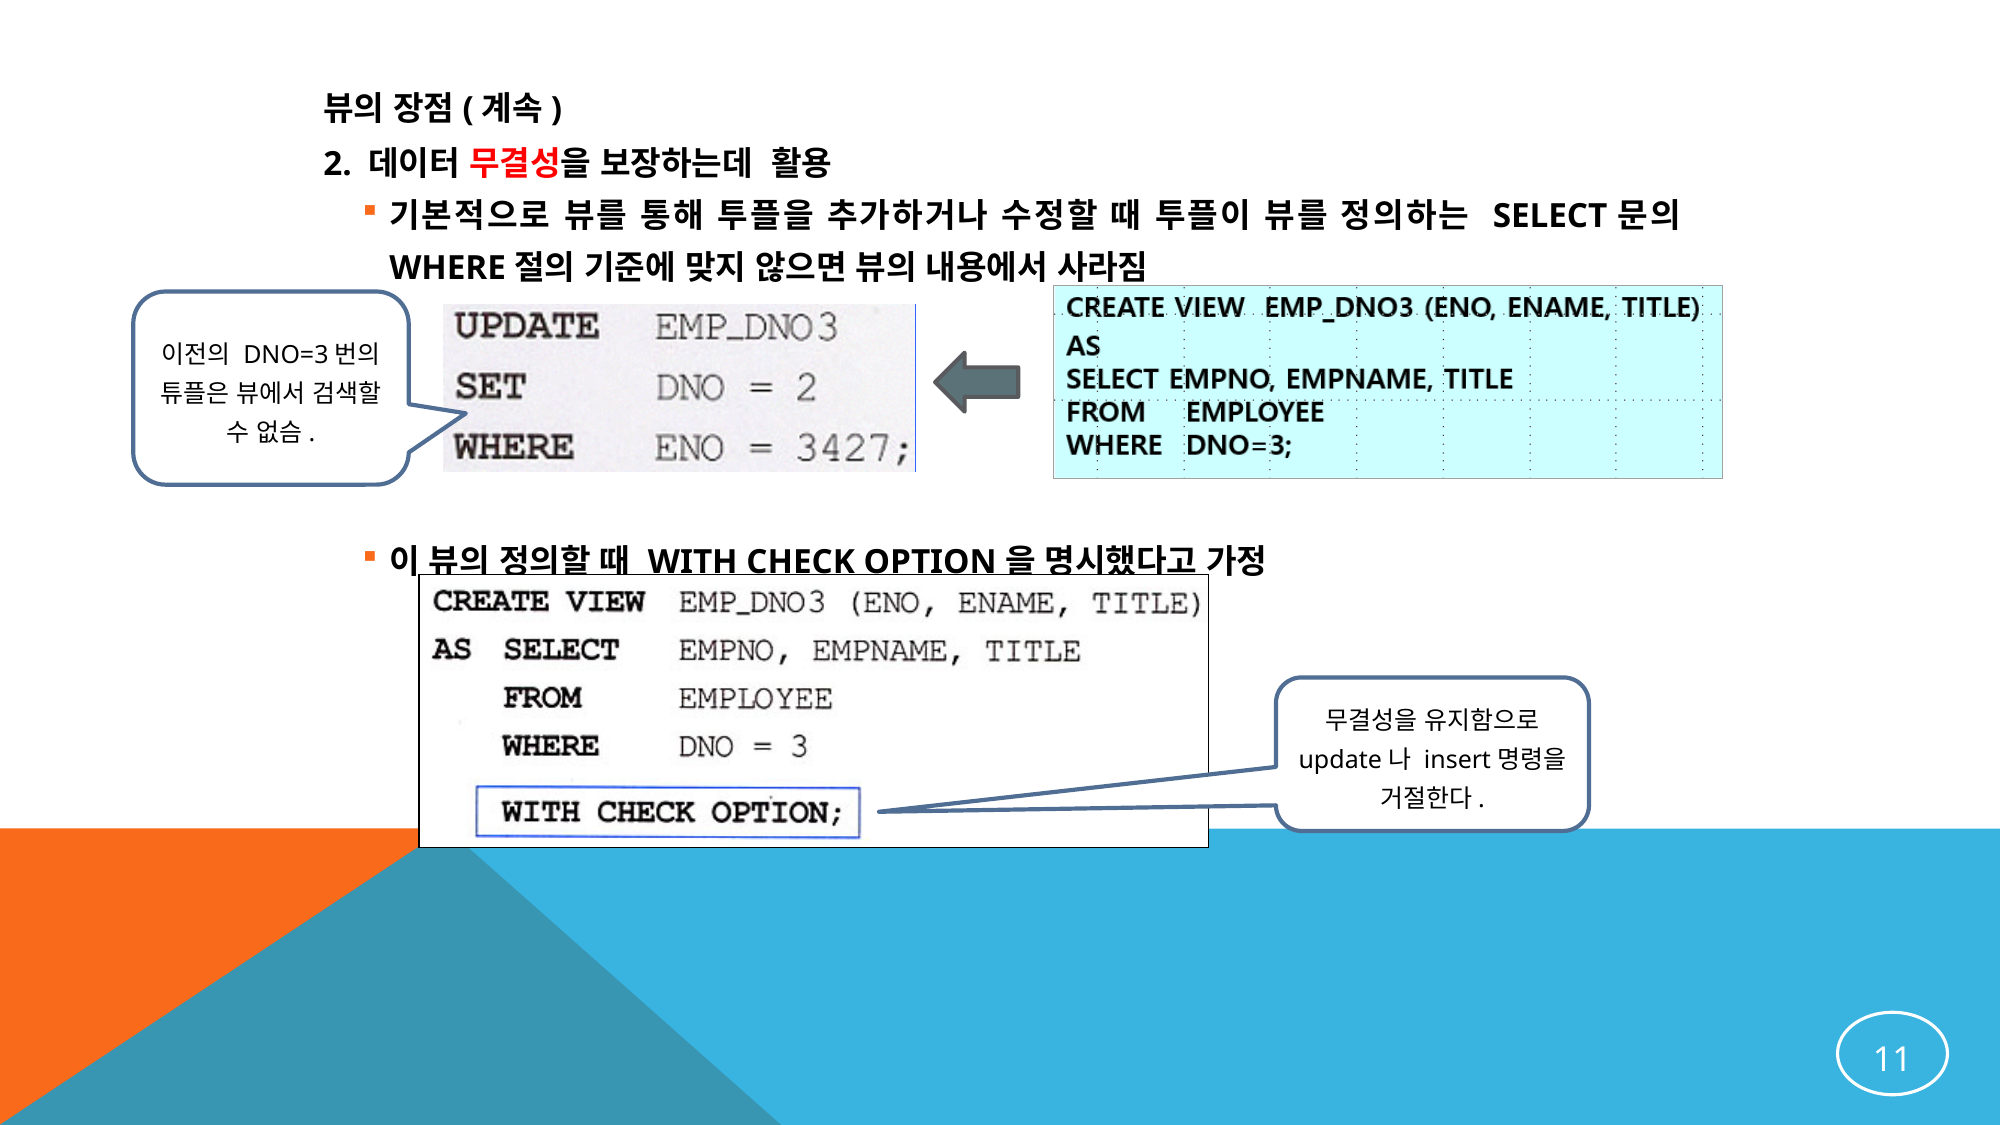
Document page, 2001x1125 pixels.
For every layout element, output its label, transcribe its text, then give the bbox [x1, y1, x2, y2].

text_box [443, 304, 915, 472]
slide_number 11 [1835, 1010, 1950, 1097]
picture [1052, 285, 1723, 479]
picture [419, 575, 1208, 847]
list 뷰의 장점(계속) 2. 데이터 무결성을 보장하는데 활용 기본적으로 뷰를 통해 투플을 추가하거나 수정할 때 투플이 뷰를 정의하는 SELECT문의 WHERE절의 기준에 맞지 않으면 뷰의 내용에서 사라짐 이 뷰의 정의할 때 WITH CHECK OPTION을 명시했다고 가정 [308, 63, 1696, 868]
text_box 이전의 DNO=3번의 튜플은 뷰에서 검색할 수 없슴. [131, 289, 438, 487]
text_box 무결성을 유지함으로 update나 insert명령을 거절한다. [1212, 675, 1592, 834]
text_box [933, 350, 1021, 414]
